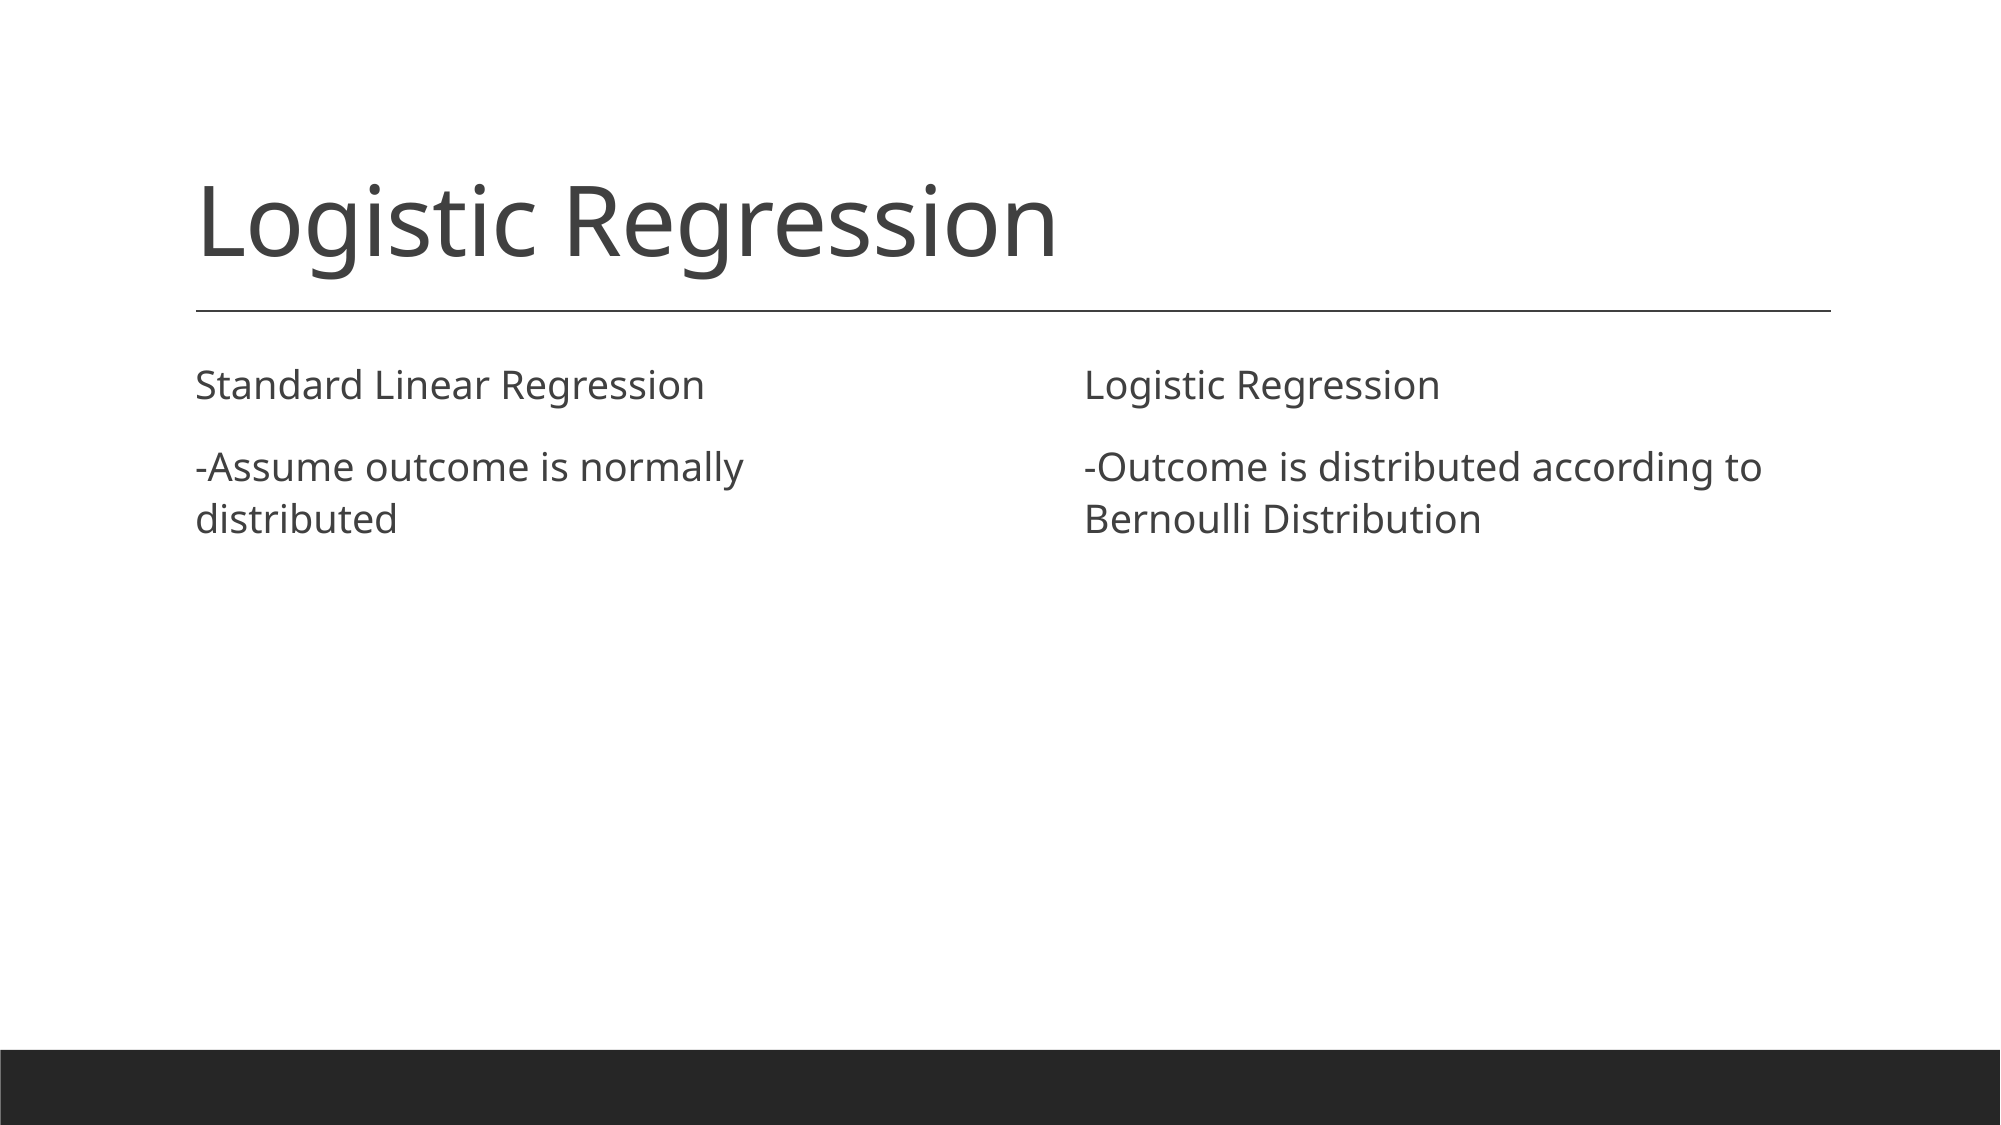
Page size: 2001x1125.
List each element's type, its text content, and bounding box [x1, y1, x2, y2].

title Logistic Regression [180, 47, 1830, 285]
